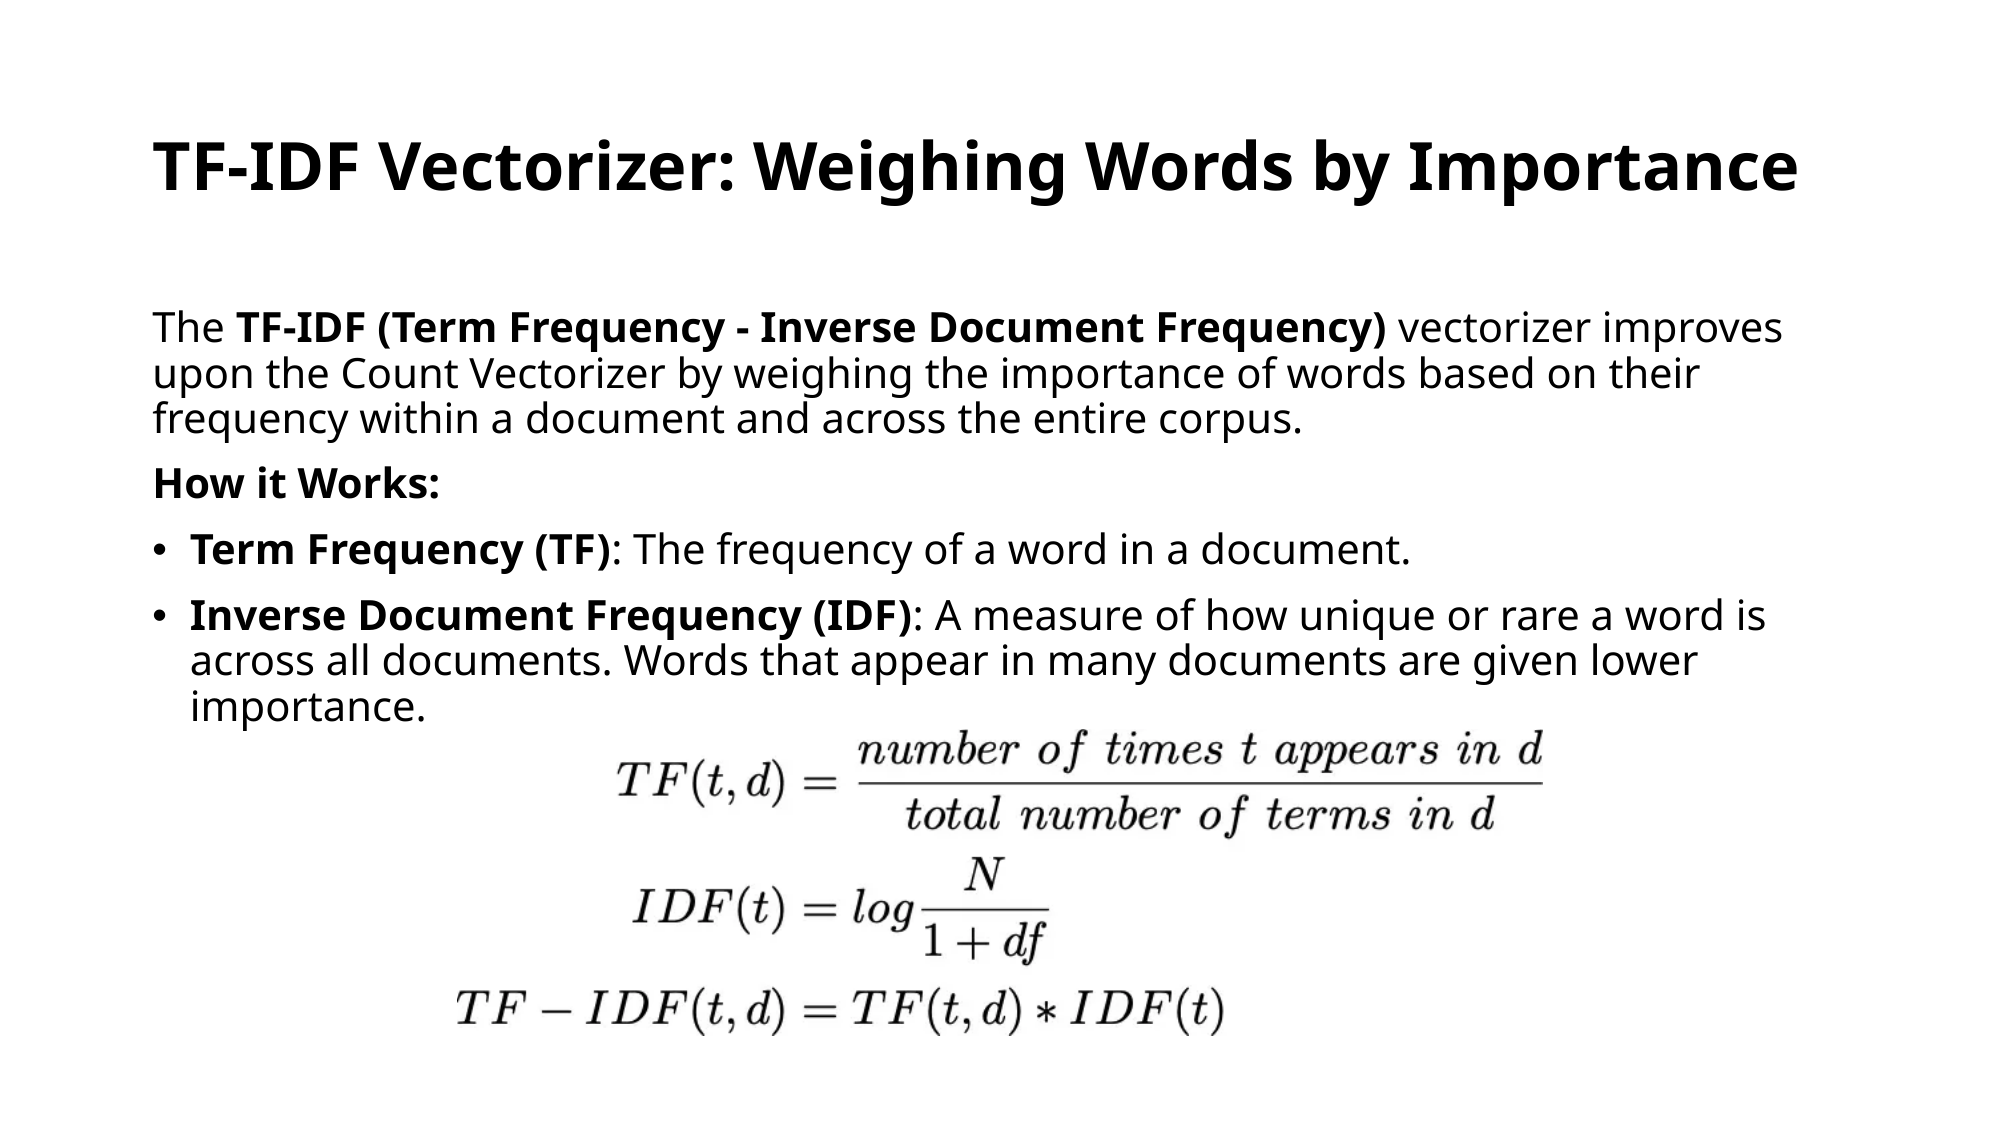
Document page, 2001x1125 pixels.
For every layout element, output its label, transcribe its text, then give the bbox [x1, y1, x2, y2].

picture [456, 728, 1544, 1036]
title TF-IDF Vectorizer: Weighing Words by Importance [137, 59, 1863, 278]
list The TF-IDF (Term Frequency - Inverse Document Frequency) vectorizer improves upon the Count Vectorizer by weighing the importance of words based on their frequency within a document and across the entire corpus. How it Works: Term Frequency (TF): The frequency of a word in a document. Inverse Document Frequency (IDF): A measure of how unique or rare a word is across all documents. Words that appear in many documents are given lower importance. [137, 299, 1863, 1014]
